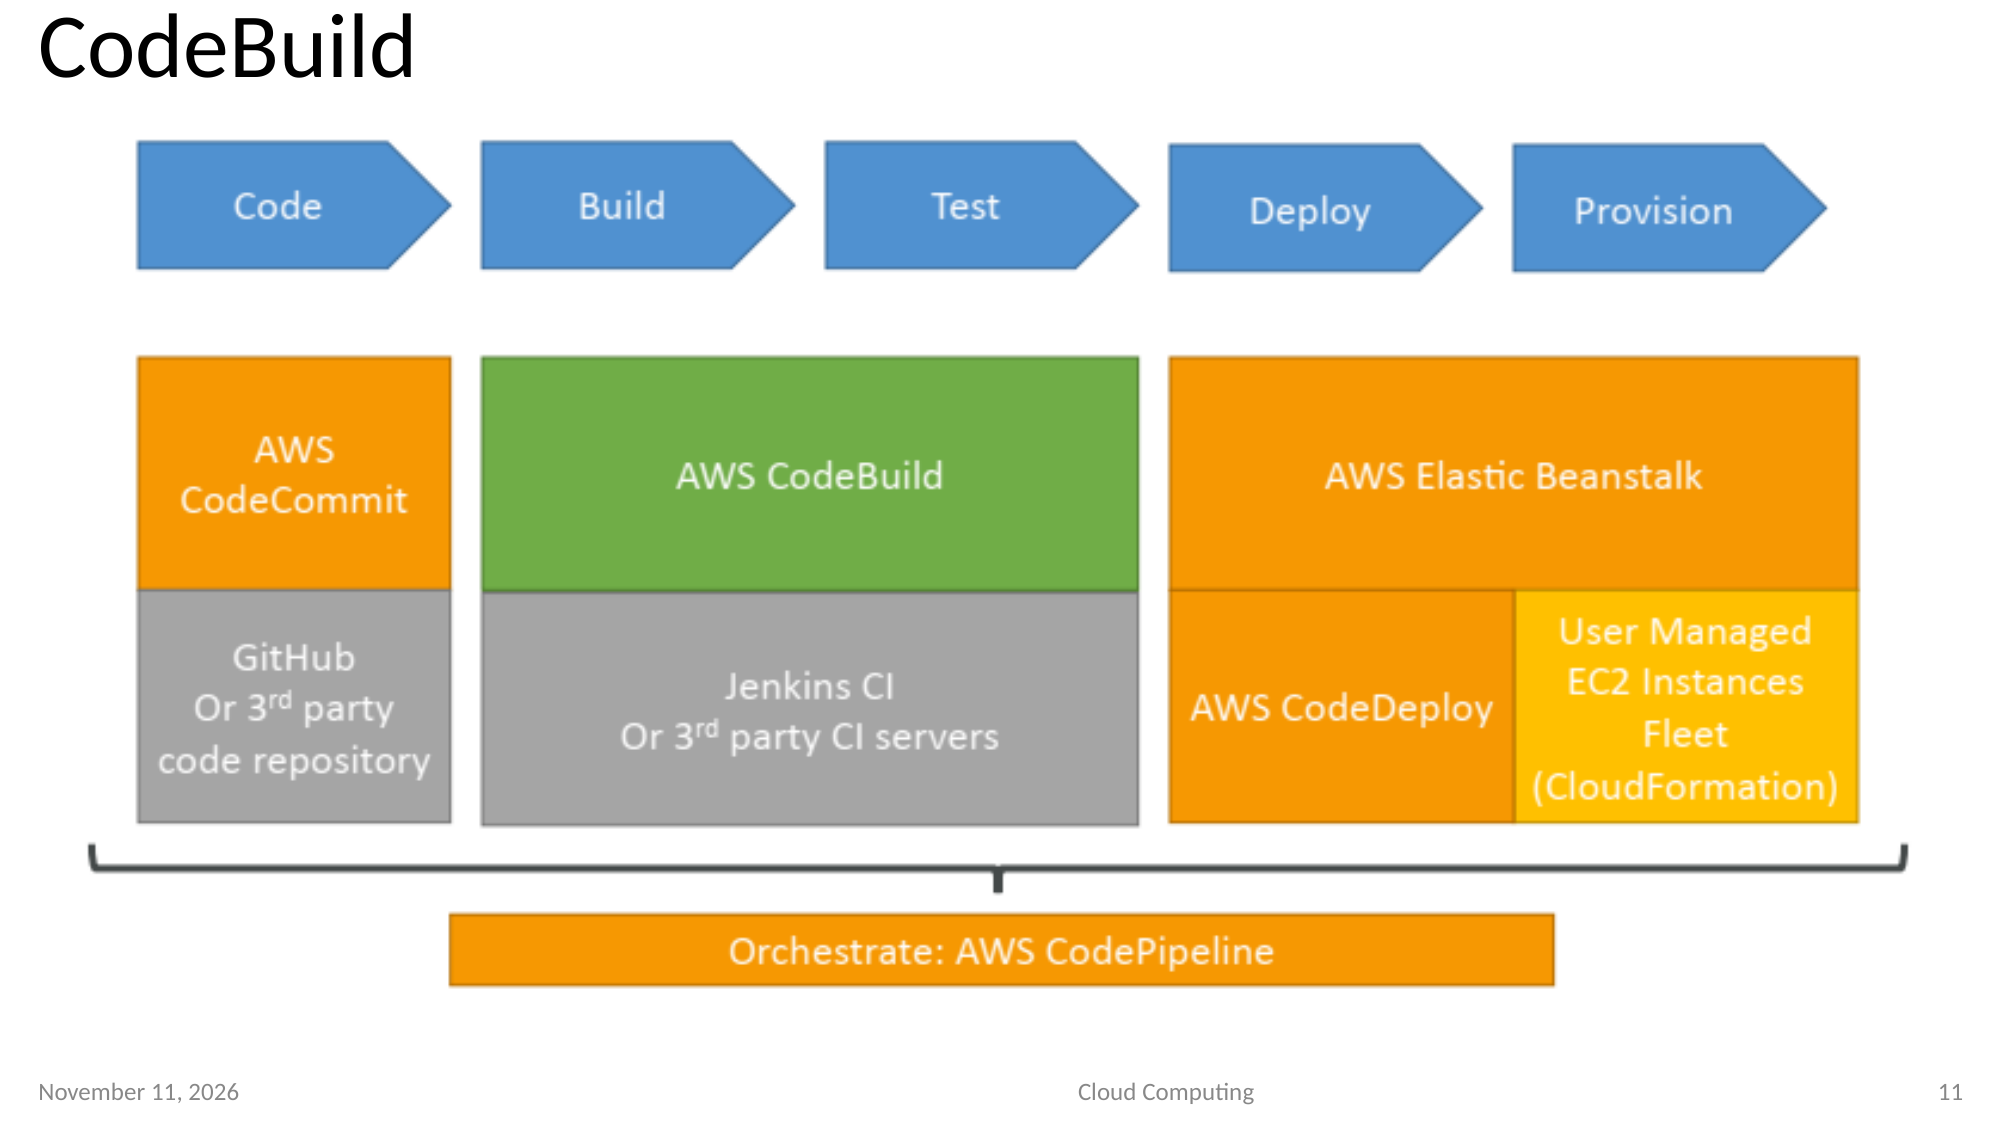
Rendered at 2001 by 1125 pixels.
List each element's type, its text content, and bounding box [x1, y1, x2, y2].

footer Cloud Computing [483, 1060, 1850, 1121]
picture [77, 129, 1923, 996]
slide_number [23, 1060, 474, 1121]
title CodeBuild [23, 0, 1979, 96]
slide_number 11 [1859, 1060, 1979, 1121]
